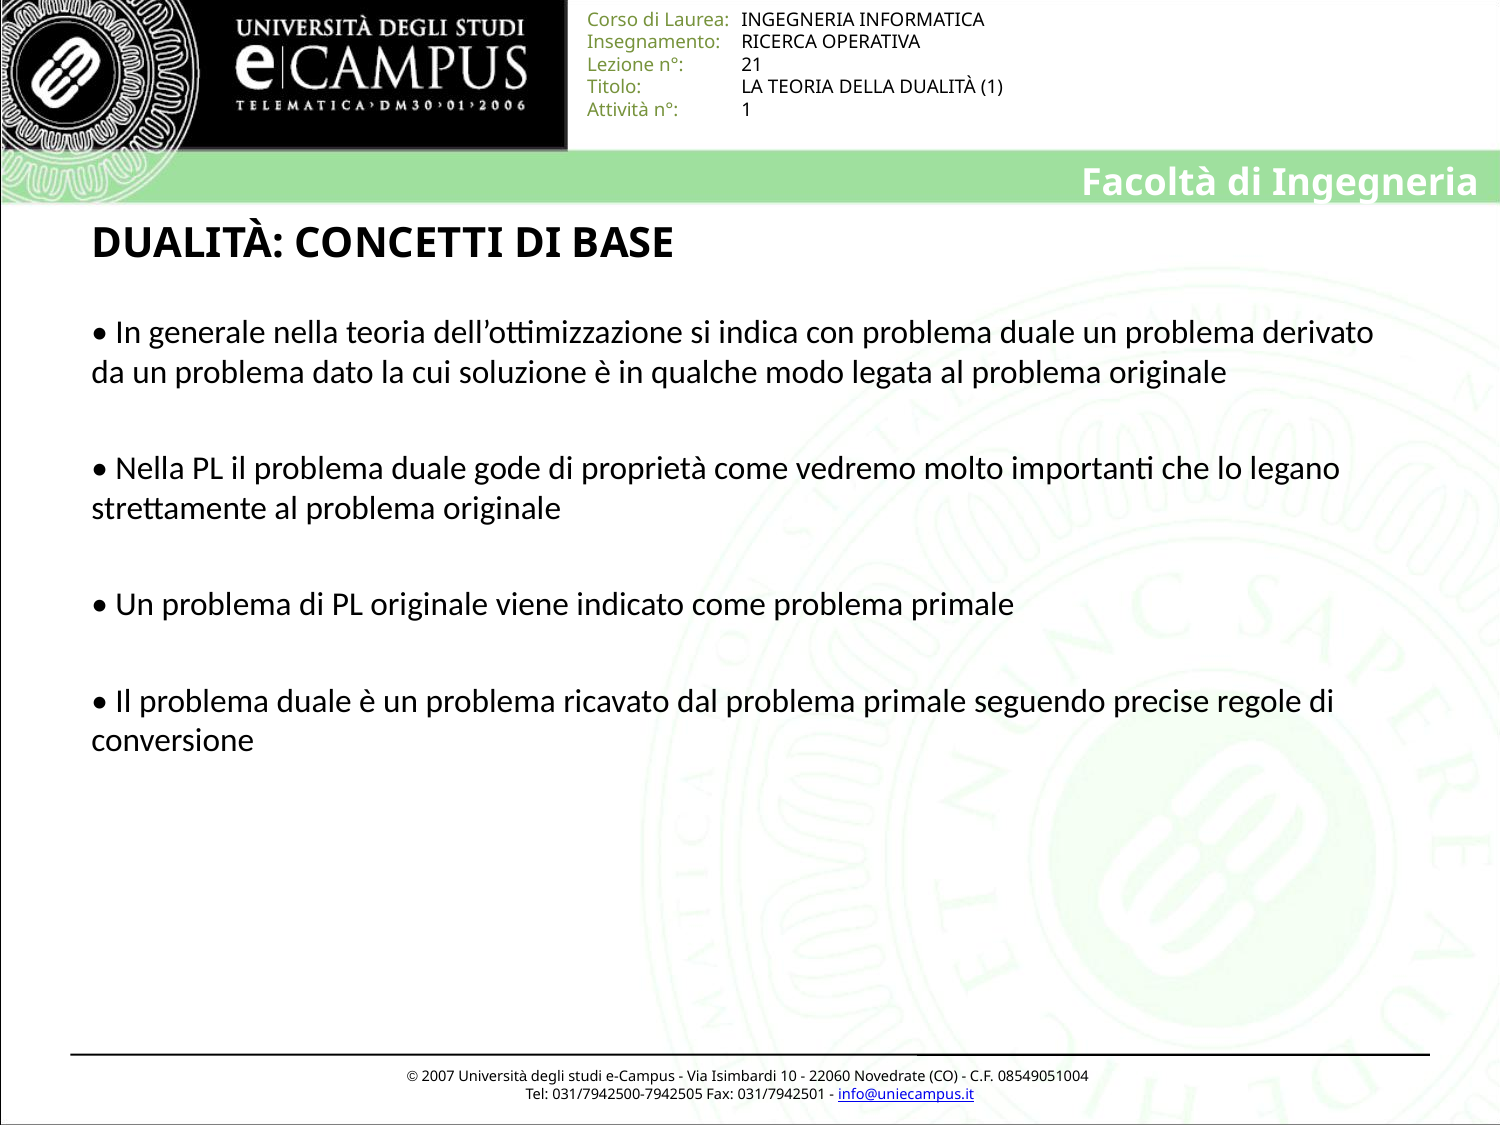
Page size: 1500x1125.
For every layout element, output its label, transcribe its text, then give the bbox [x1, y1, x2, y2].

picture [0, 0, 1500, 1125]
title DUALITÀ: CONCETTI DI BASE [76, 207, 1432, 279]
text_box • In generale nella teoria dell’ottimizzazione si indica con problema duale un problema derivato da un problema dato la cui soluzione è in qualche modo legata al problema originale • Nella PL il problema duale gode di proprietà come vedremo molto importanti che lo legano strettamente al problema originale • Un problema di PL originale viene indicato come problema primale • Il problema duale è un problema ricavato dal problema primale seguendo precise regole di conversione [76, 302, 1427, 1015]
